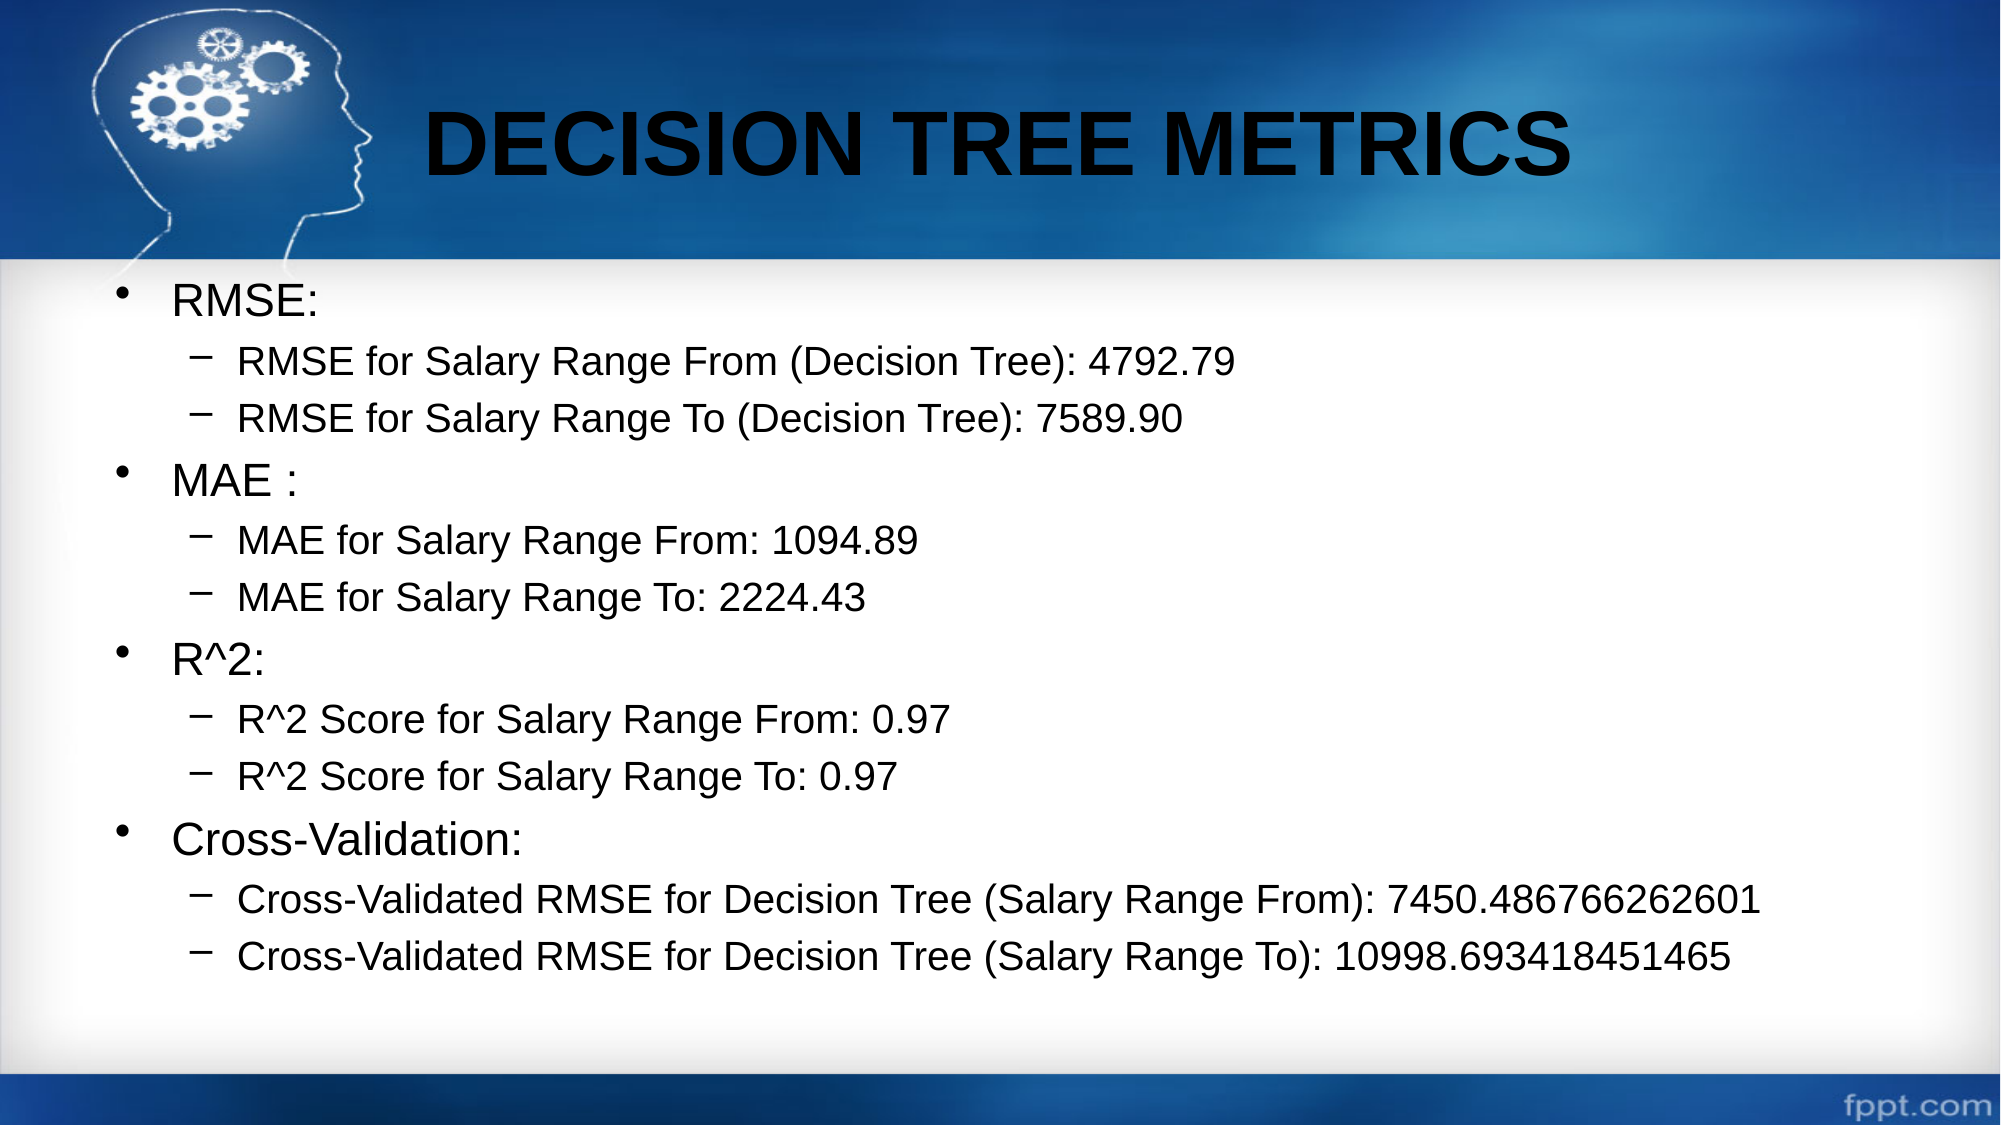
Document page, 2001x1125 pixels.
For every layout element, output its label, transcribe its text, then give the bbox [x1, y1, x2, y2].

picture [0, 0, 2001, 1125]
title DECISION TREE METRICS [99, 45, 1900, 233]
list RMSE: RMSE for Salary Range From (Decision Tree): 4792.79 RMSE for Salary Range To (Decision Tree): 7589.90 MAE : MAE for Salary Range From: 1094.89 MAE for Salary Range To: 2224.43 R^2: R^2 Score for Salary Range From: 0.97 R^2 Score for Salary Range To: 0.97 Cross-Validation: Cross-Validated RMSE for Decision Tree (Salary Range From): 7450.486766262601 Cross-Validated RMSE for Decision Tree (Salary Range To): 10998.693418451465 [99, 262, 1900, 1005]
